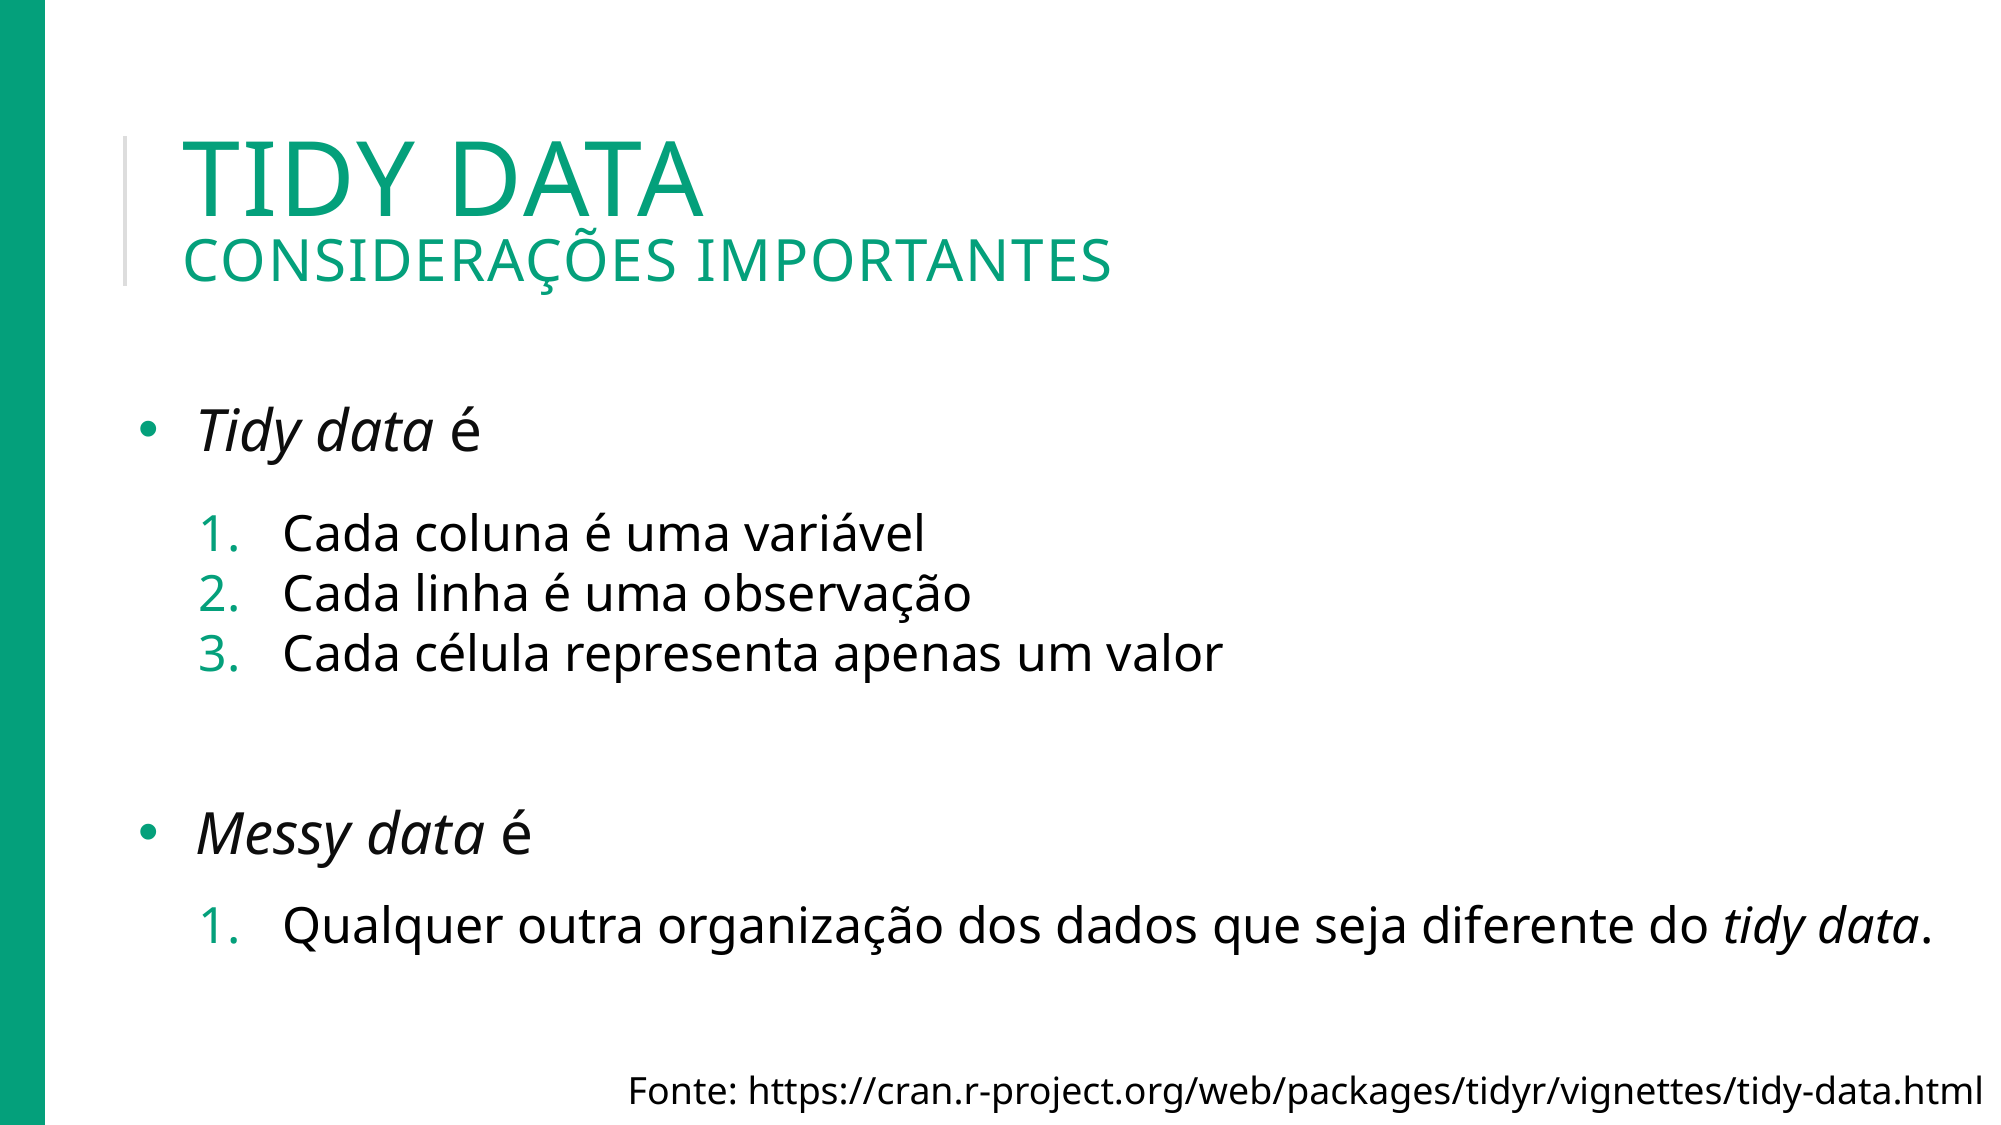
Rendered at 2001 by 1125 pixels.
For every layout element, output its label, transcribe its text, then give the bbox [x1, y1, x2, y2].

text_box Tidy data é [124, 385, 1941, 471]
text_box [0, 0, 45, 1125]
title Tidy data CONSIDERAÇÕES IMPORTANTES [168, 91, 1763, 338]
text_box Cada coluna é uma variável Cada linha é uma observação Cada célula representa apenas um valor [183, 494, 2000, 689]
text_box Qualquer outra organização dos dados que seja diferente do tidy data. [183, 885, 2000, 961]
text_box Fonte: https://cran.r-project.org/web/packages/tidyr/vignettes/tidy-data.html [183, 1059, 2000, 1120]
text_box Messy data é [124, 788, 1941, 874]
